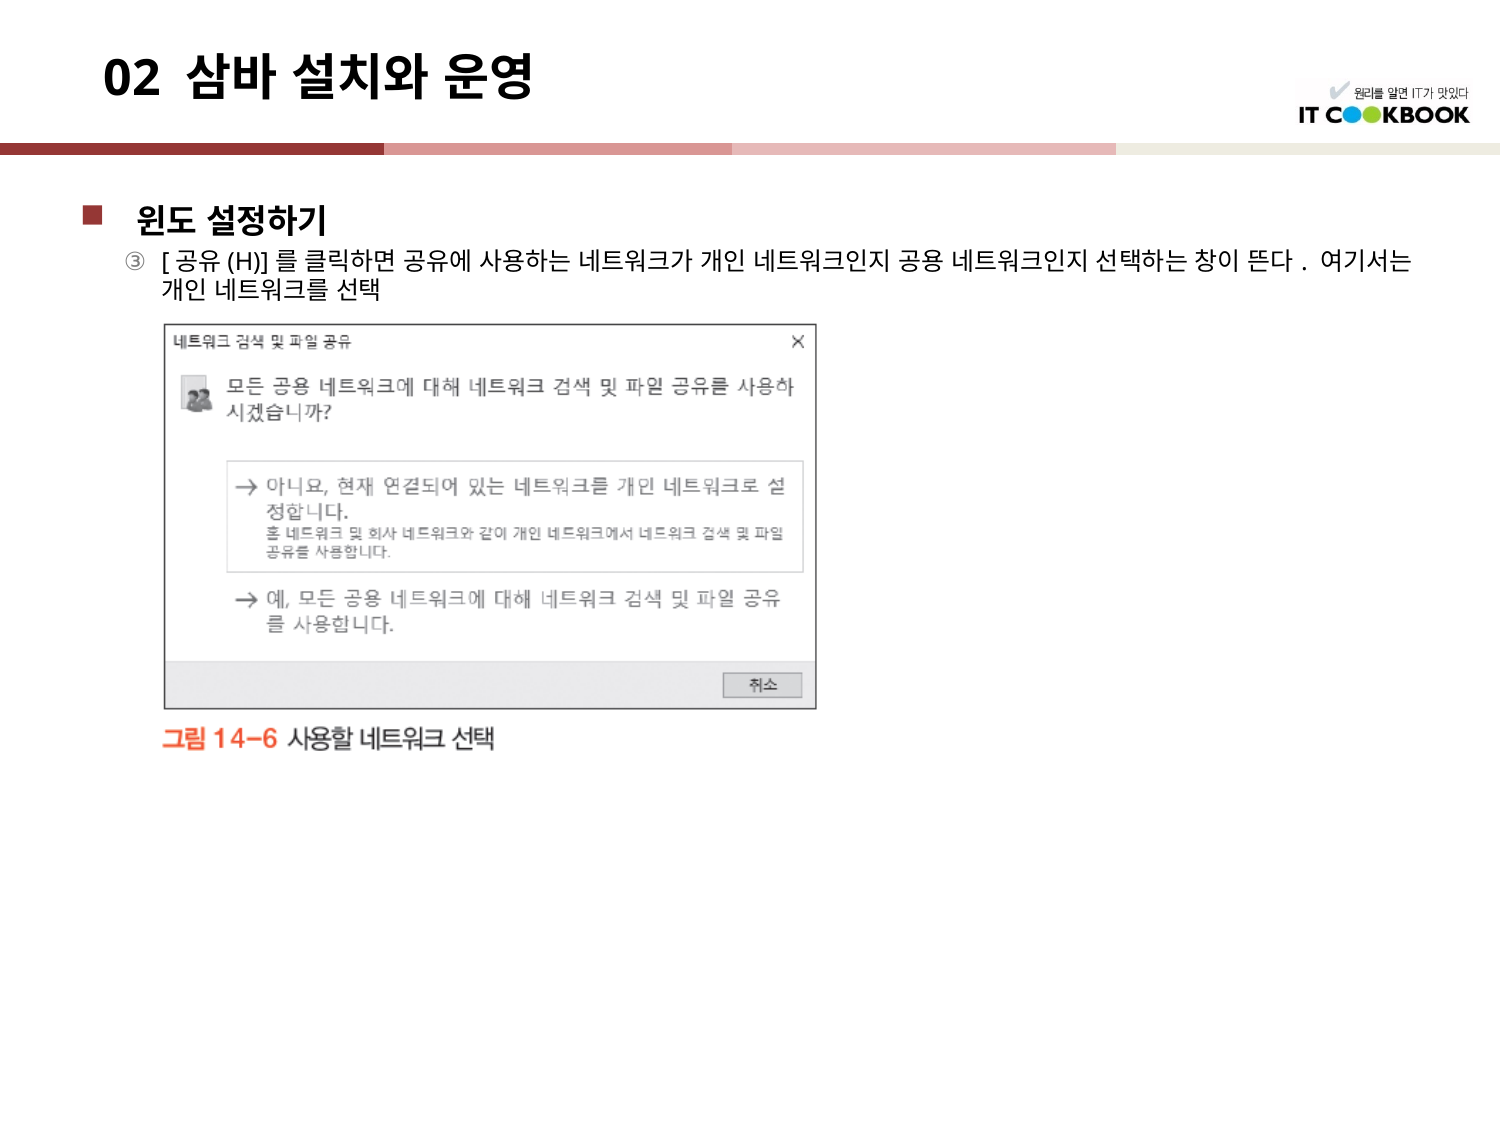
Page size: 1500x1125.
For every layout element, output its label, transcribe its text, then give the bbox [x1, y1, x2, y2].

title 02 삼바 설치와 운영 [88, 30, 1330, 121]
picture [1295, 78, 1473, 125]
list 윈도 설정하기 [공유(H)]를 클릭하면 공유에 사용하는 네트워크가 개인 네트워크인지 공용 네트워크인지 선택하는 창이 뜬다. 여기서는 개인 네트워크를 선택 [64, 172, 1436, 1059]
picture [147, 314, 841, 768]
